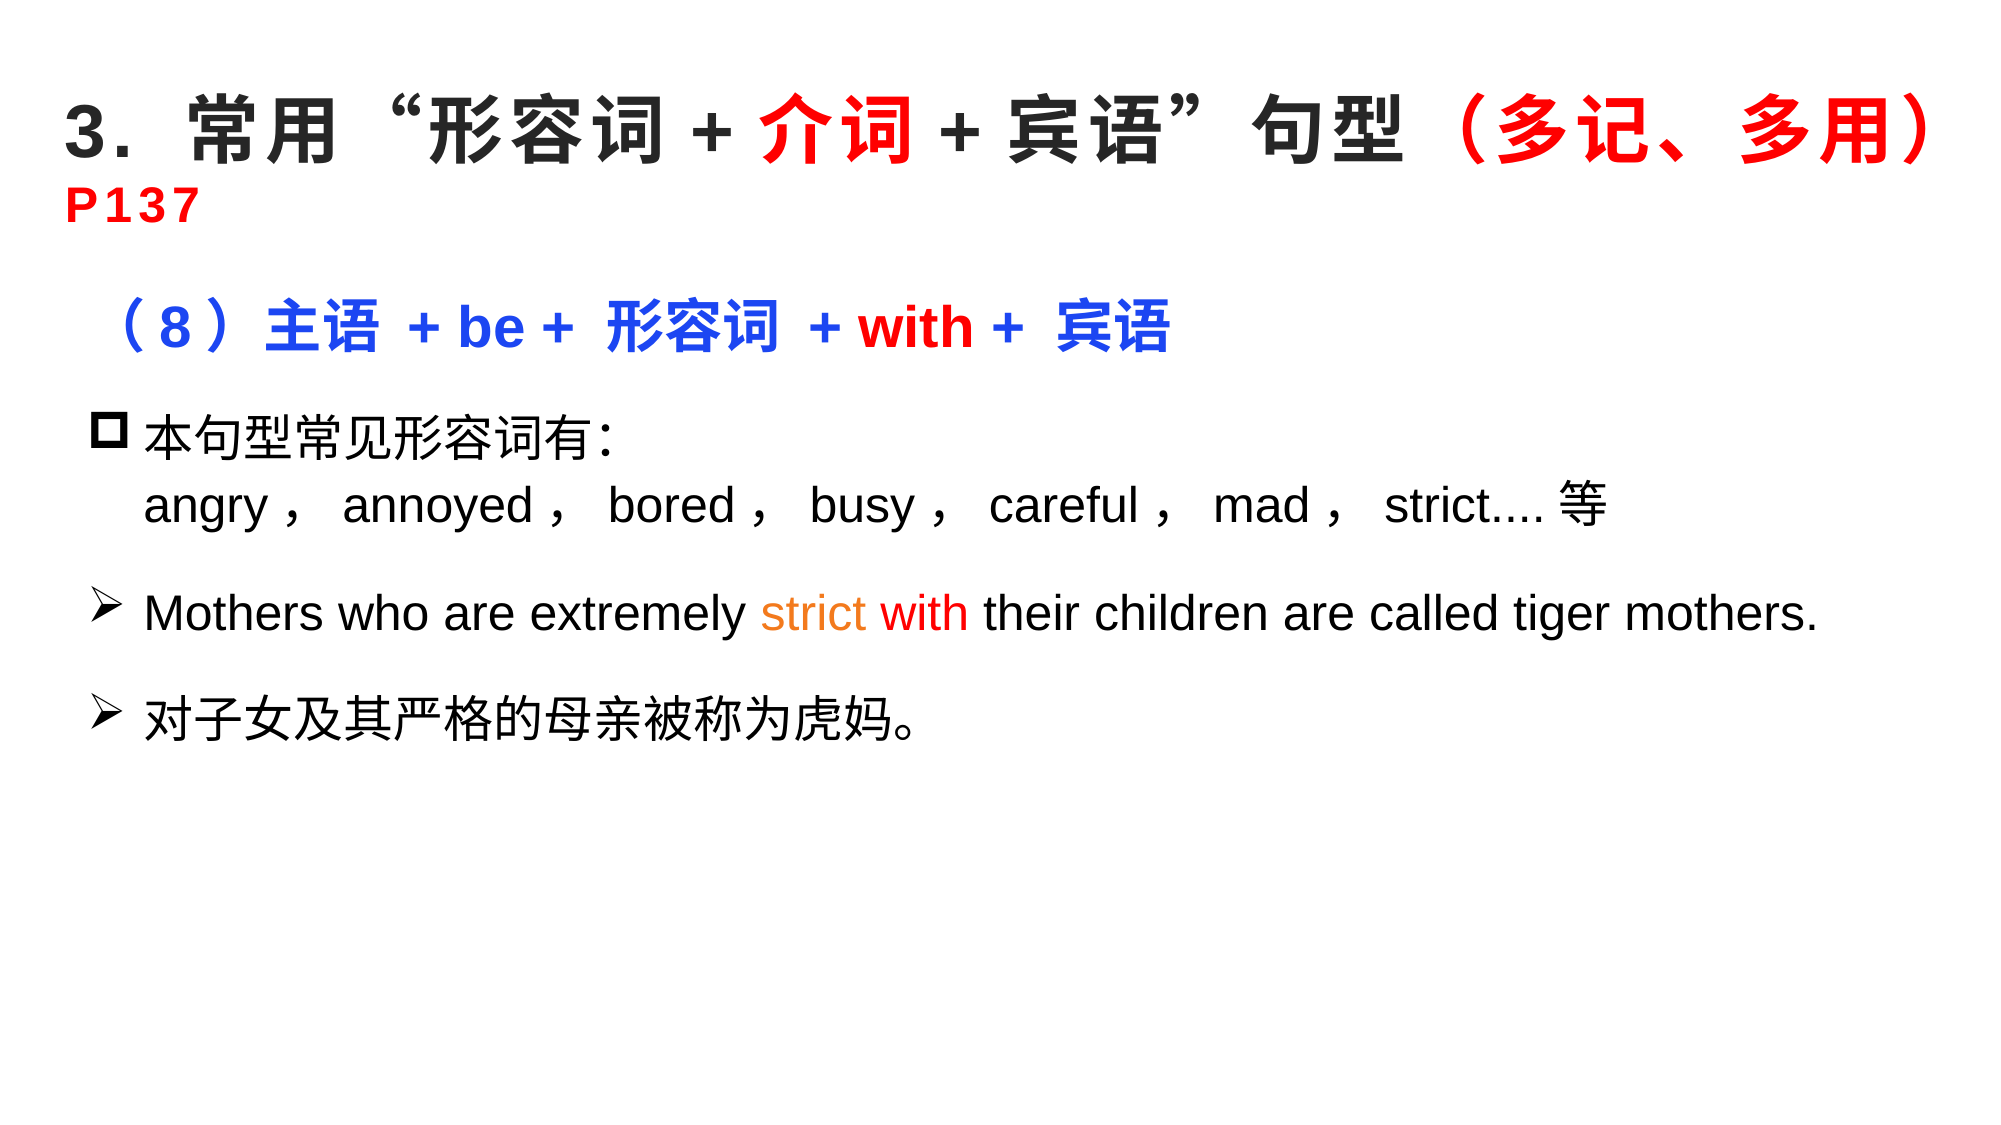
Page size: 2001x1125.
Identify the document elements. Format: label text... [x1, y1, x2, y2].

text_box （8）主语 + be + 形容词 + with + 宾语 本句型常见形容词有：angry，annoyed，bored，busy，careful，mad，strict....等 Mothers who are extremely strict with their children are called tiger mothers. 对子女及其严格的母亲被称为虎妈。 [72, 246, 1872, 1095]
text_box 3. 常用“形容词+介词+宾语”句型（多记、多用）P137 [49, 99, 2000, 216]
